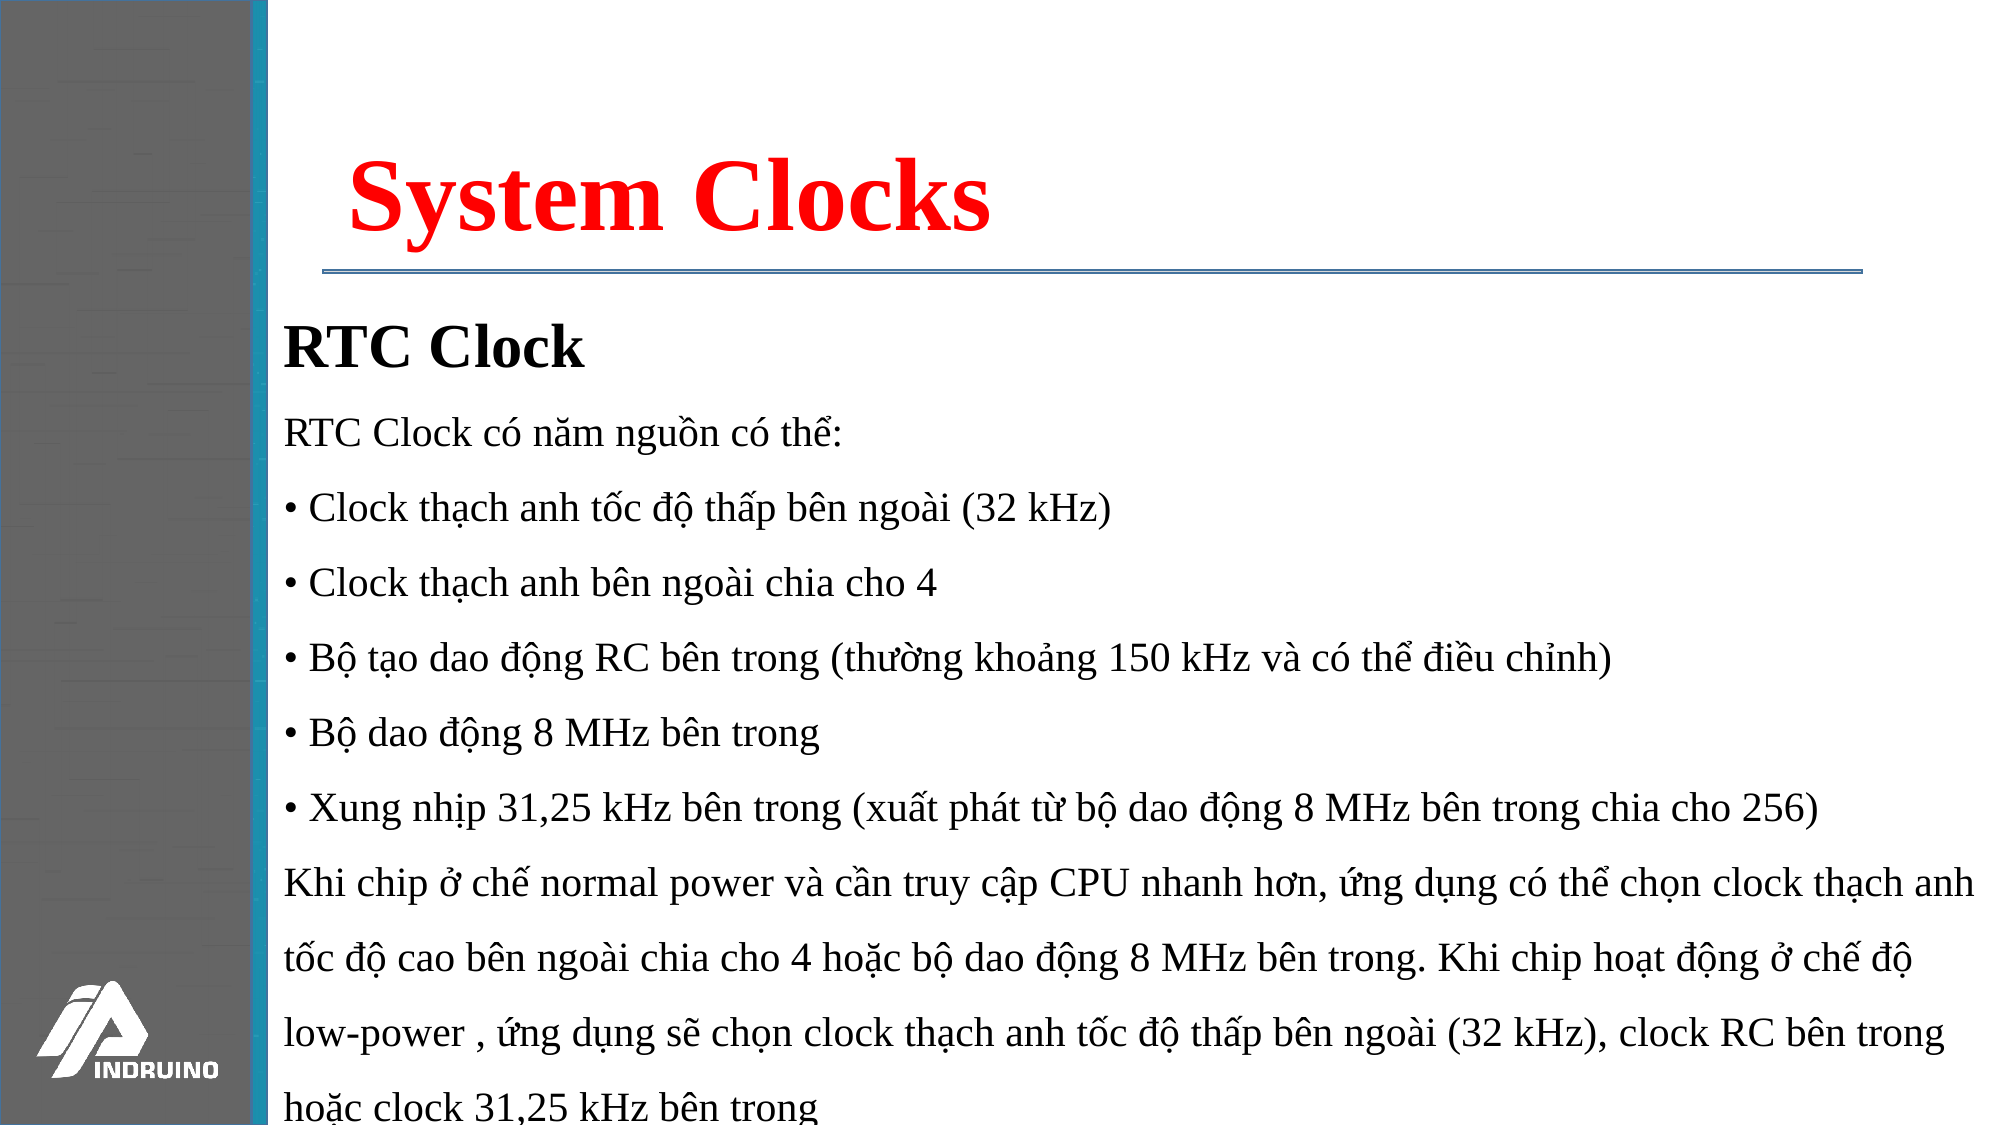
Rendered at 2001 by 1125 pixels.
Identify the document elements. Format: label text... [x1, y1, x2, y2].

text_box RTC Clock RTC Clock có năm nguồn có thể: • Clock thạch anh tốc độ thấp bên ngoài (32 kHz) • Clock thạch anh bên ngoài chia cho 4 • Bộ tạo dao động RC bên trong (thường khoảng 150 kHz và có thể điều chỉnh) • Bộ dao động 8 MHz bên trong • Xung nhịp 31,25 kHz bên trong (xuất phát từ bộ dao động 8 MHz bên trong chia cho 256) Khi chip ở chế normal power và cần truy cập CPU nhanh hơn, ứng dụng có thể chọn clock thạch anh tốc độ cao bên ngoài chia cho 4 hoặc bộ dao động 8 MHz bên trong. Khi chip hoạt động ở chế độ low-power , ứng dụng sẽ chọn clock thạch anh tốc độ thấp bên ngoài (32 kHz), clock RC bên trong hoặc clock 31,25 kHz bên trong [268, 260, 2000, 1125]
text_box System Clocks [332, 118, 1857, 259]
picture [253, 1, 266, 1124]
picture [1, 1, 250, 1124]
